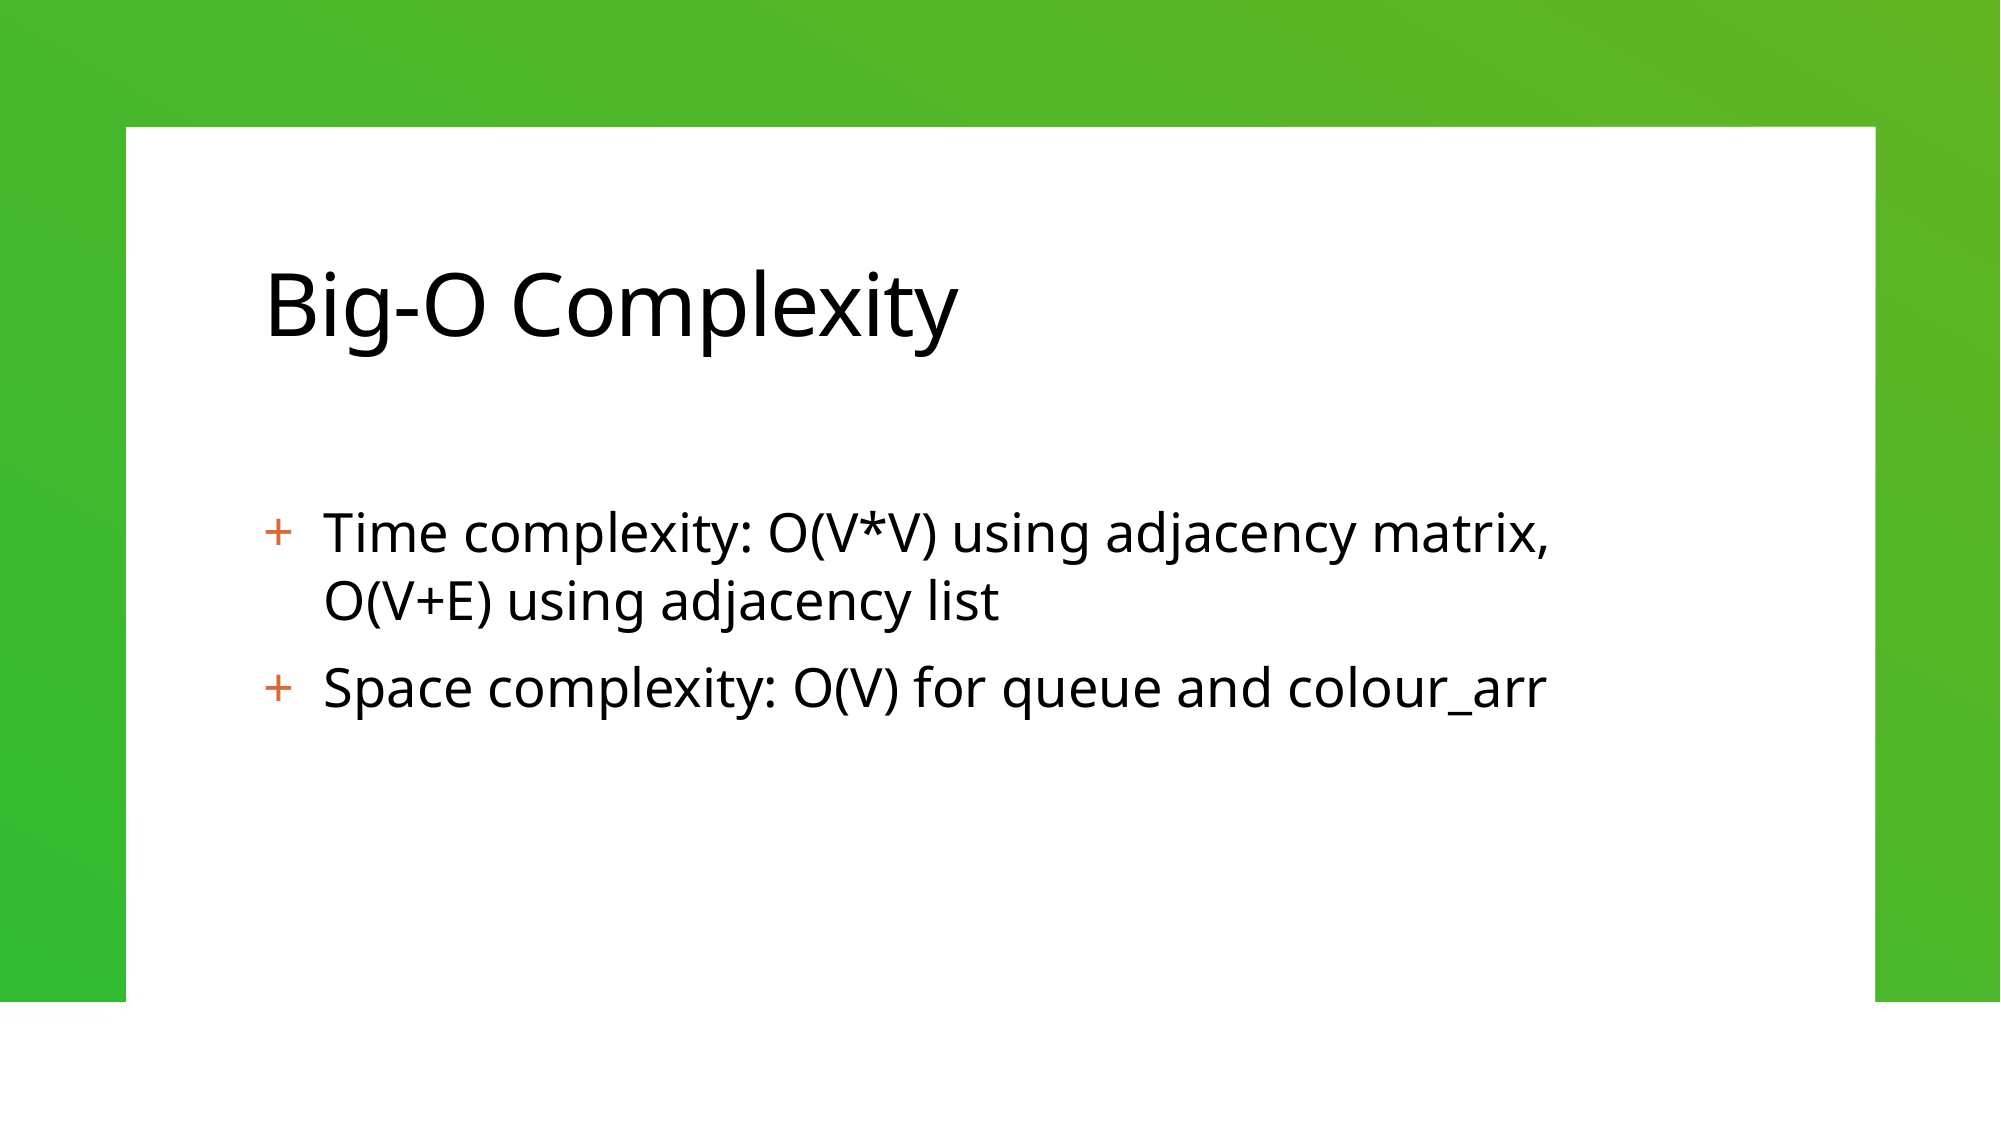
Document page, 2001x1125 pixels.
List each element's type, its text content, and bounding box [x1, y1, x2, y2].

title Big-O Complexity [248, 248, 1749, 470]
list Time complexity: O(V*V) using adjacency matrix, O(V+E) using adjacency list Space complexity: O(V) for queue and colour_arr [248, 487, 1749, 1001]
